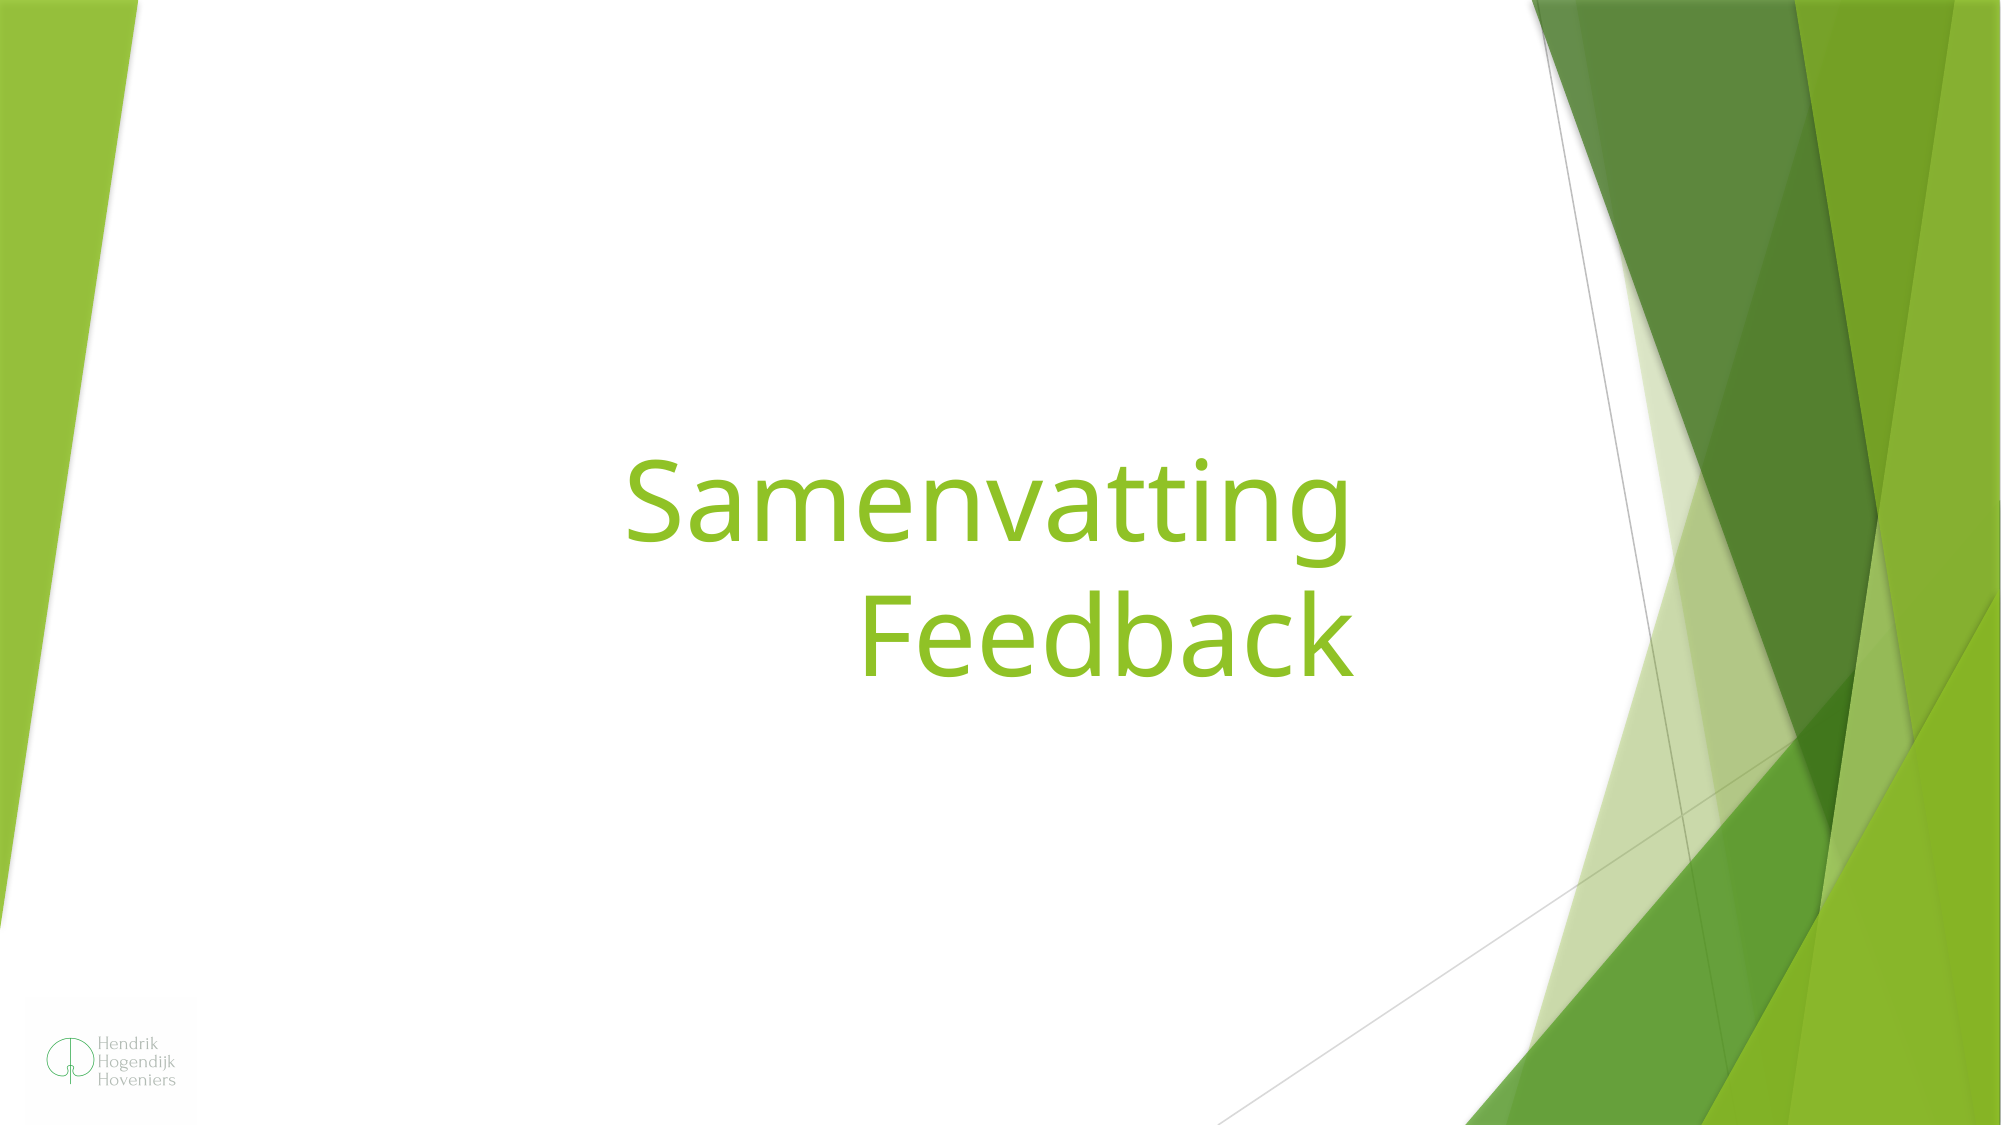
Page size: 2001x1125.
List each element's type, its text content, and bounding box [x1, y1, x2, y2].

picture [25, 996, 197, 1125]
title Samenvatting Feedback [111, 210, 1371, 917]
